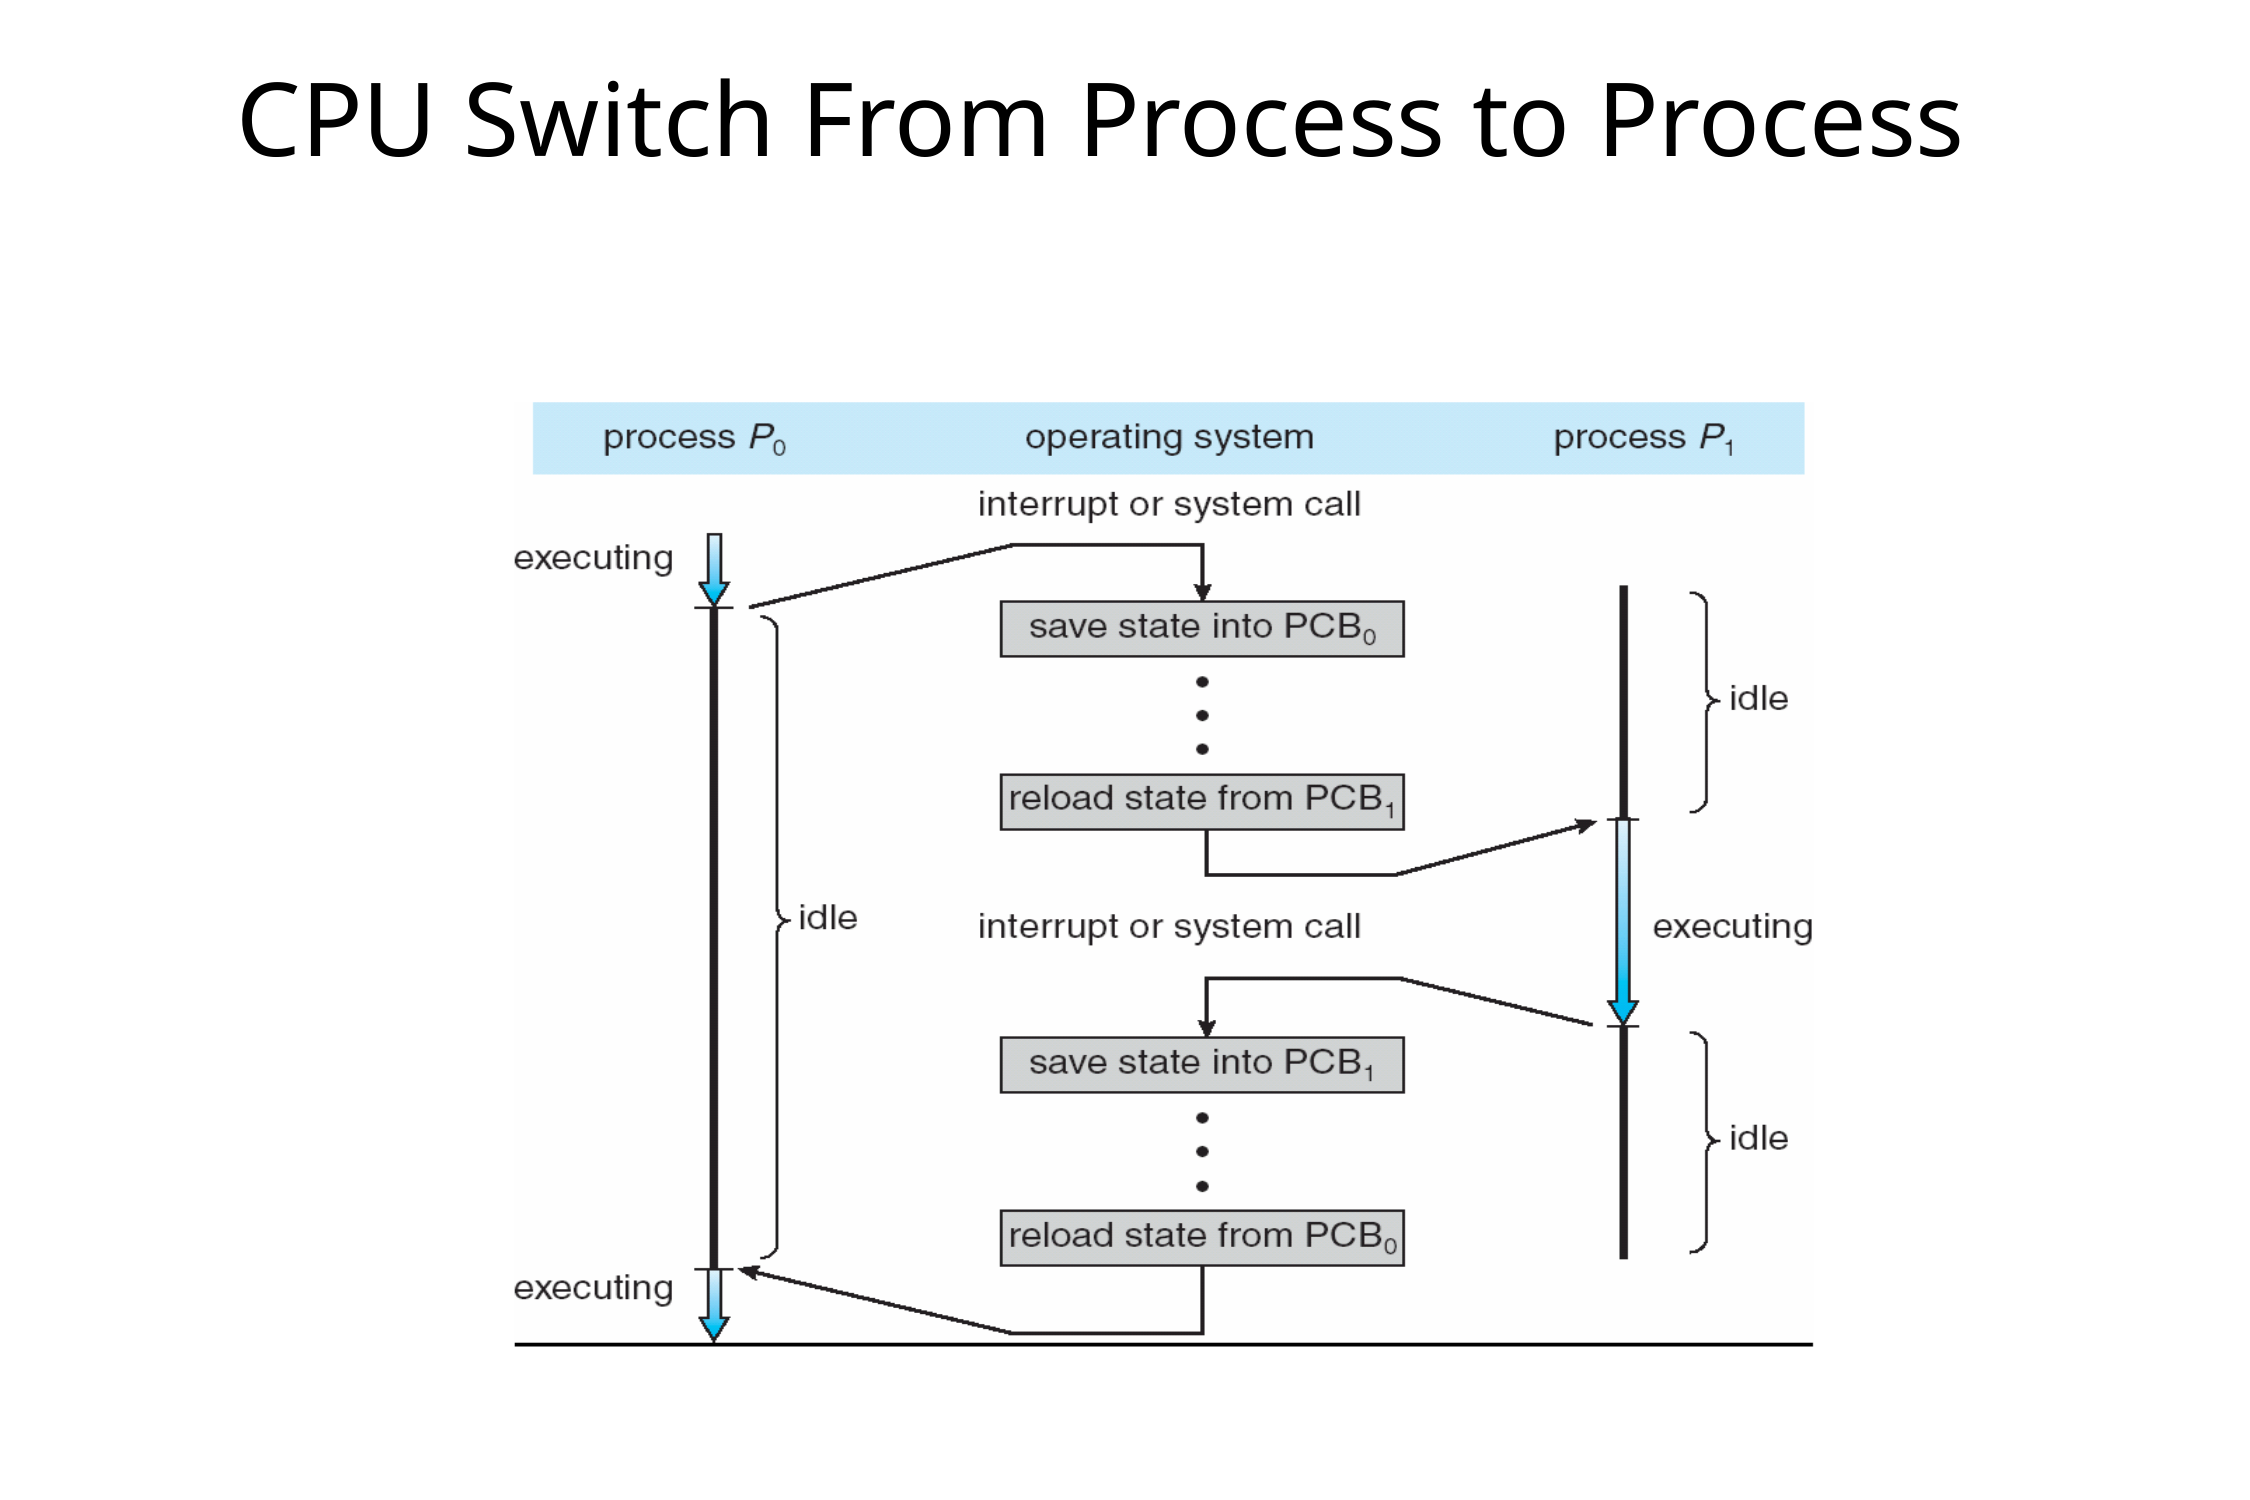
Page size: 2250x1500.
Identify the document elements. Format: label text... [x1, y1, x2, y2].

picture [379, 360, 2095, 1384]
title CPU Switch From Process to Process [221, 60, 2247, 187]
